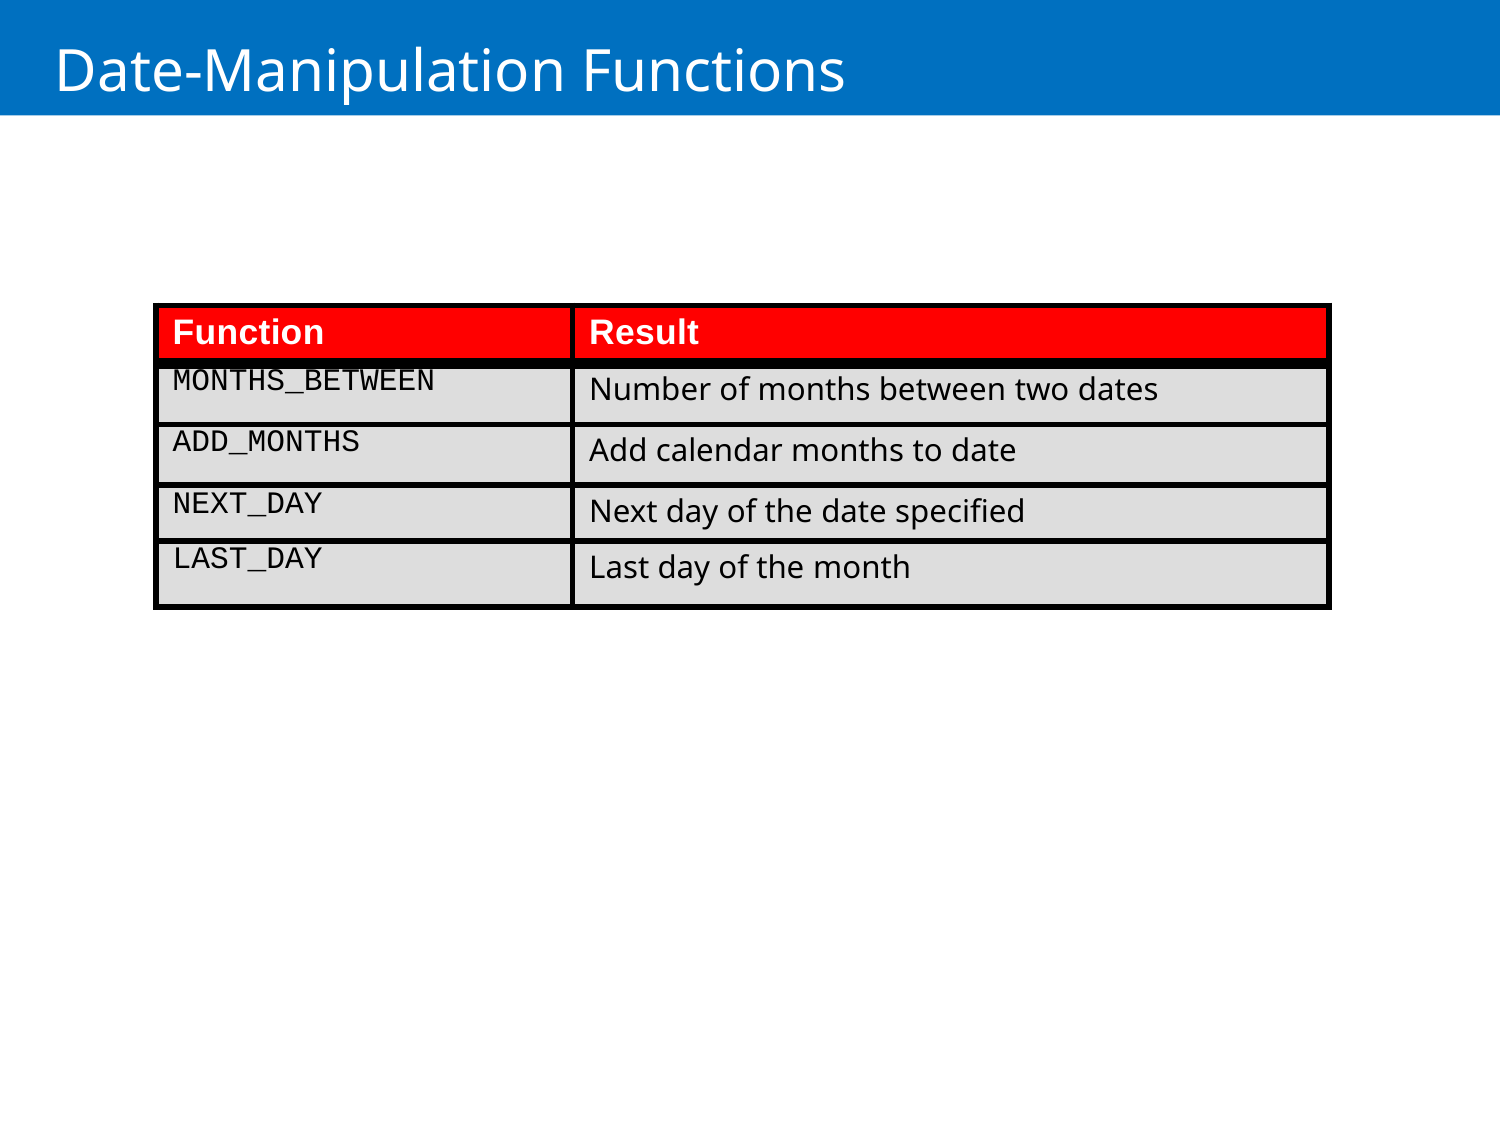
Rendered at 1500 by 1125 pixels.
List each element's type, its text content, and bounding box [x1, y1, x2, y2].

table_cell MONTHS_BETWEEN [159, 369, 570, 422]
table_cell Next day of the date specified [575, 488, 1326, 538]
title Date-Manipulation Functions [52, 0, 1448, 163]
table_cell Add calendar months to date [575, 427, 1326, 482]
table_cell Last day of the month [575, 544, 1326, 604]
table_header Result [575, 308, 1326, 358]
table_header Function [159, 308, 570, 358]
table_cell Number of months between two dates [575, 369, 1326, 422]
table_cell ADD_MONTHS [159, 427, 570, 482]
table_cell LAST_DAY [159, 544, 570, 604]
table_cell NEXT_DAY [159, 488, 570, 538]
